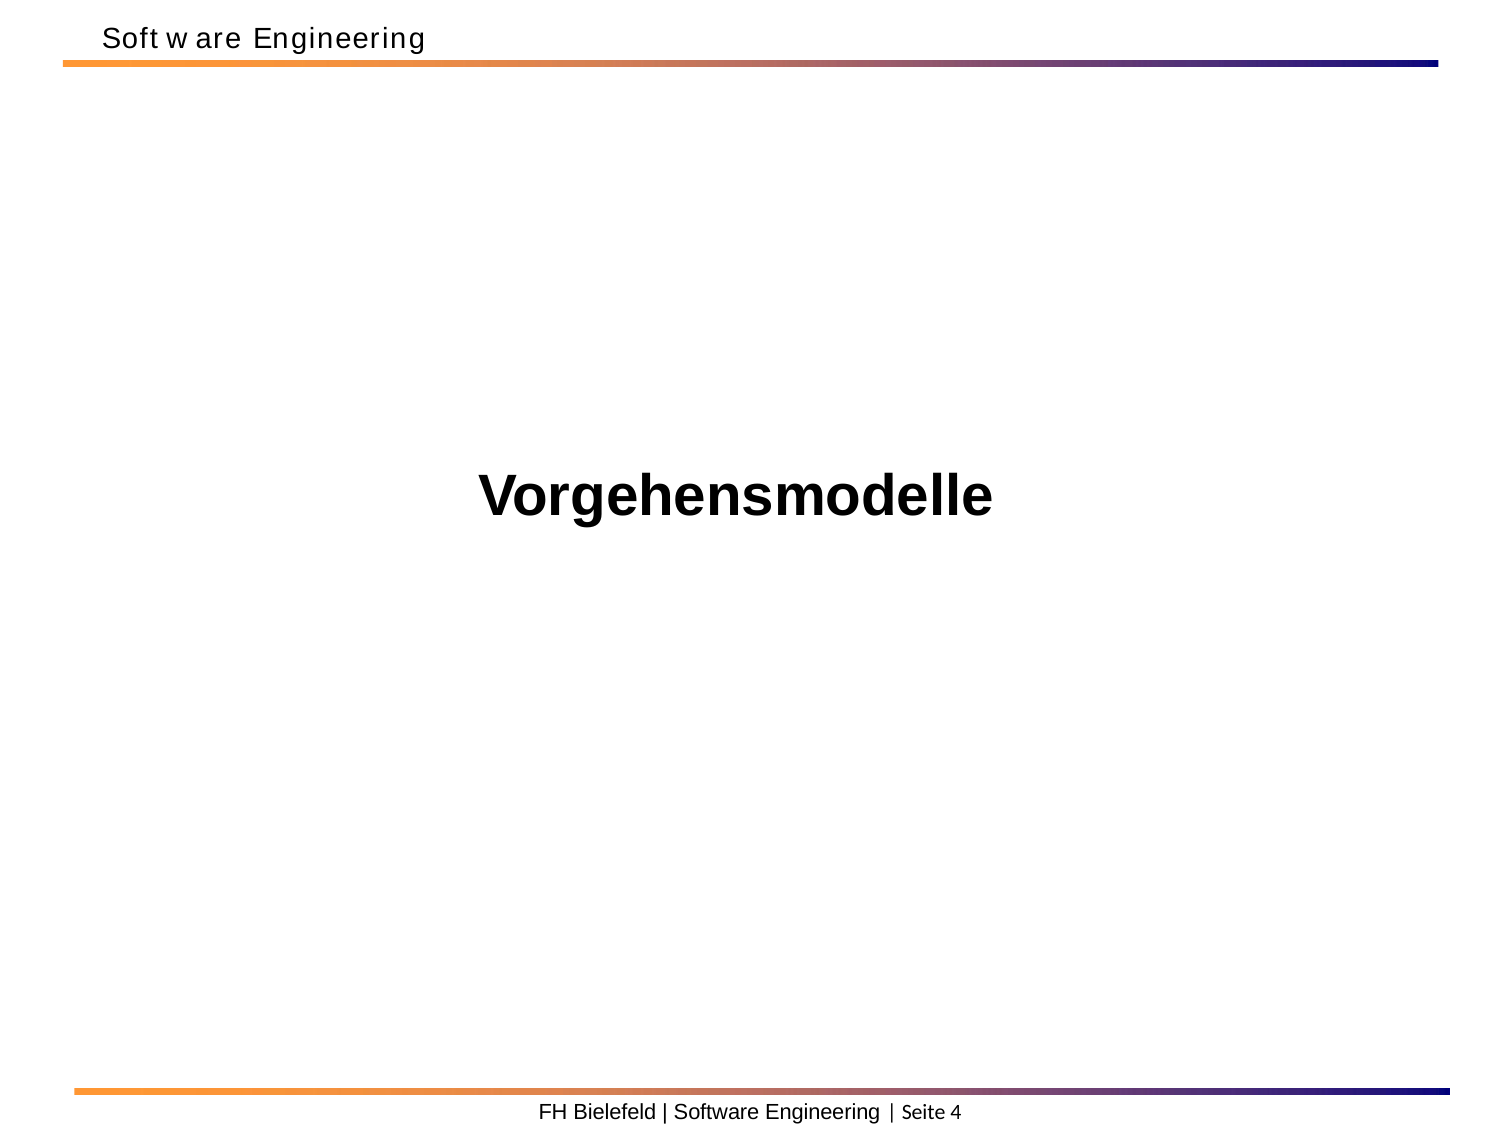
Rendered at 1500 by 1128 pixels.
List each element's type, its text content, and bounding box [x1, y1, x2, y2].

picture [62, 60, 99, 67]
text_box Soft w are Engineering [99, 19, 738, 95]
picture [74, 1088, 1450, 1095]
text_box Vorgehensmodelle [461, 449, 1010, 535]
picture [738, 60, 1439, 67]
